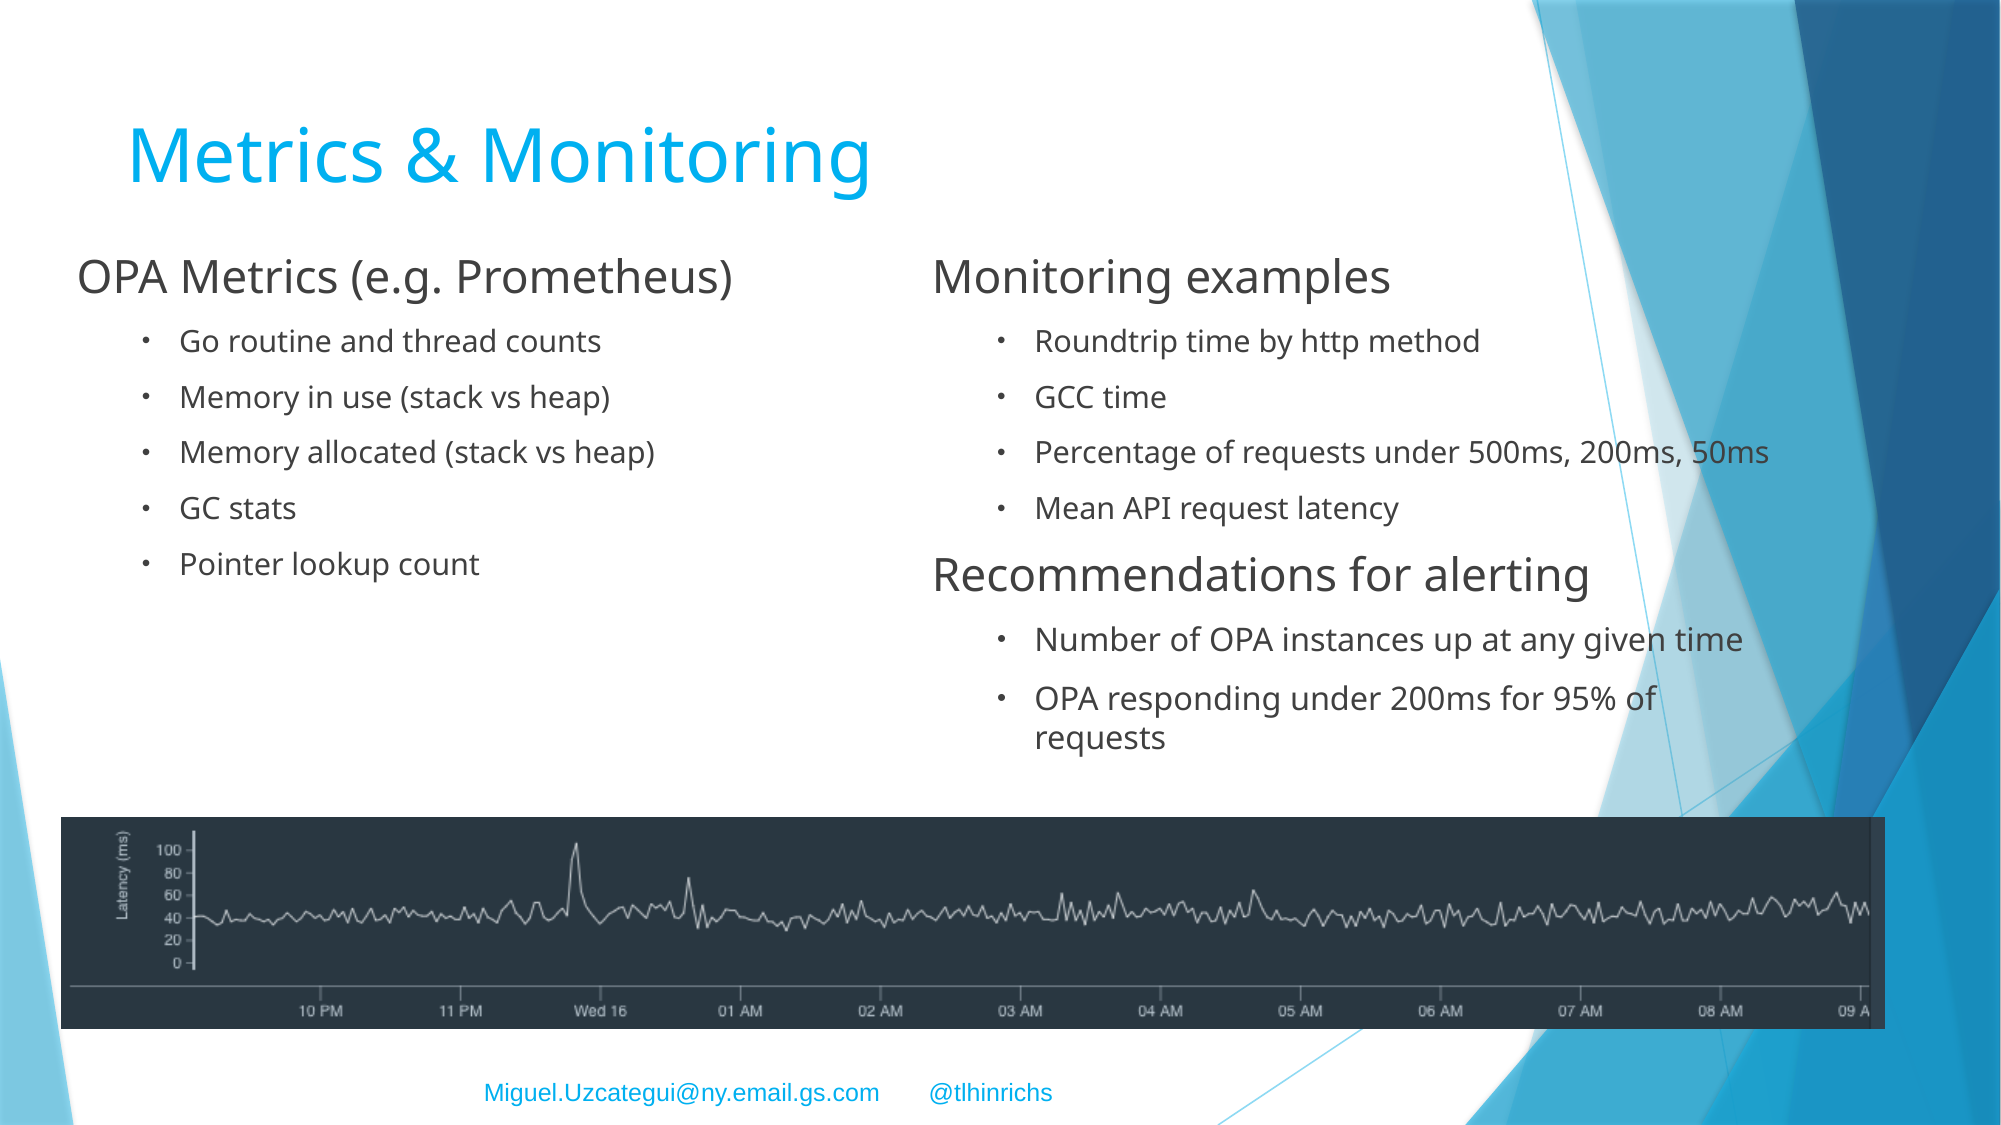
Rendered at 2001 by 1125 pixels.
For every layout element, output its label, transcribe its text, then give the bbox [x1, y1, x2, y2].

list OPA Metrics (e.g. Prometheus) Go routine and thread counts Memory in use (stack vs heap) Memory allocated (stack vs heap) GC stats Pointer lookup count Monitoring examples Roundtrip time by http method GCC time Percentage of requests under 500ms, 200ms, 50ms Mean API request latency Recommendations for alerting Number of OPA instances up at any given time OPA responding under 200ms for 95% of requests [61, 240, 1803, 772]
title Metrics & Monitoring [111, 99, 1522, 232]
picture [61, 817, 1886, 1029]
